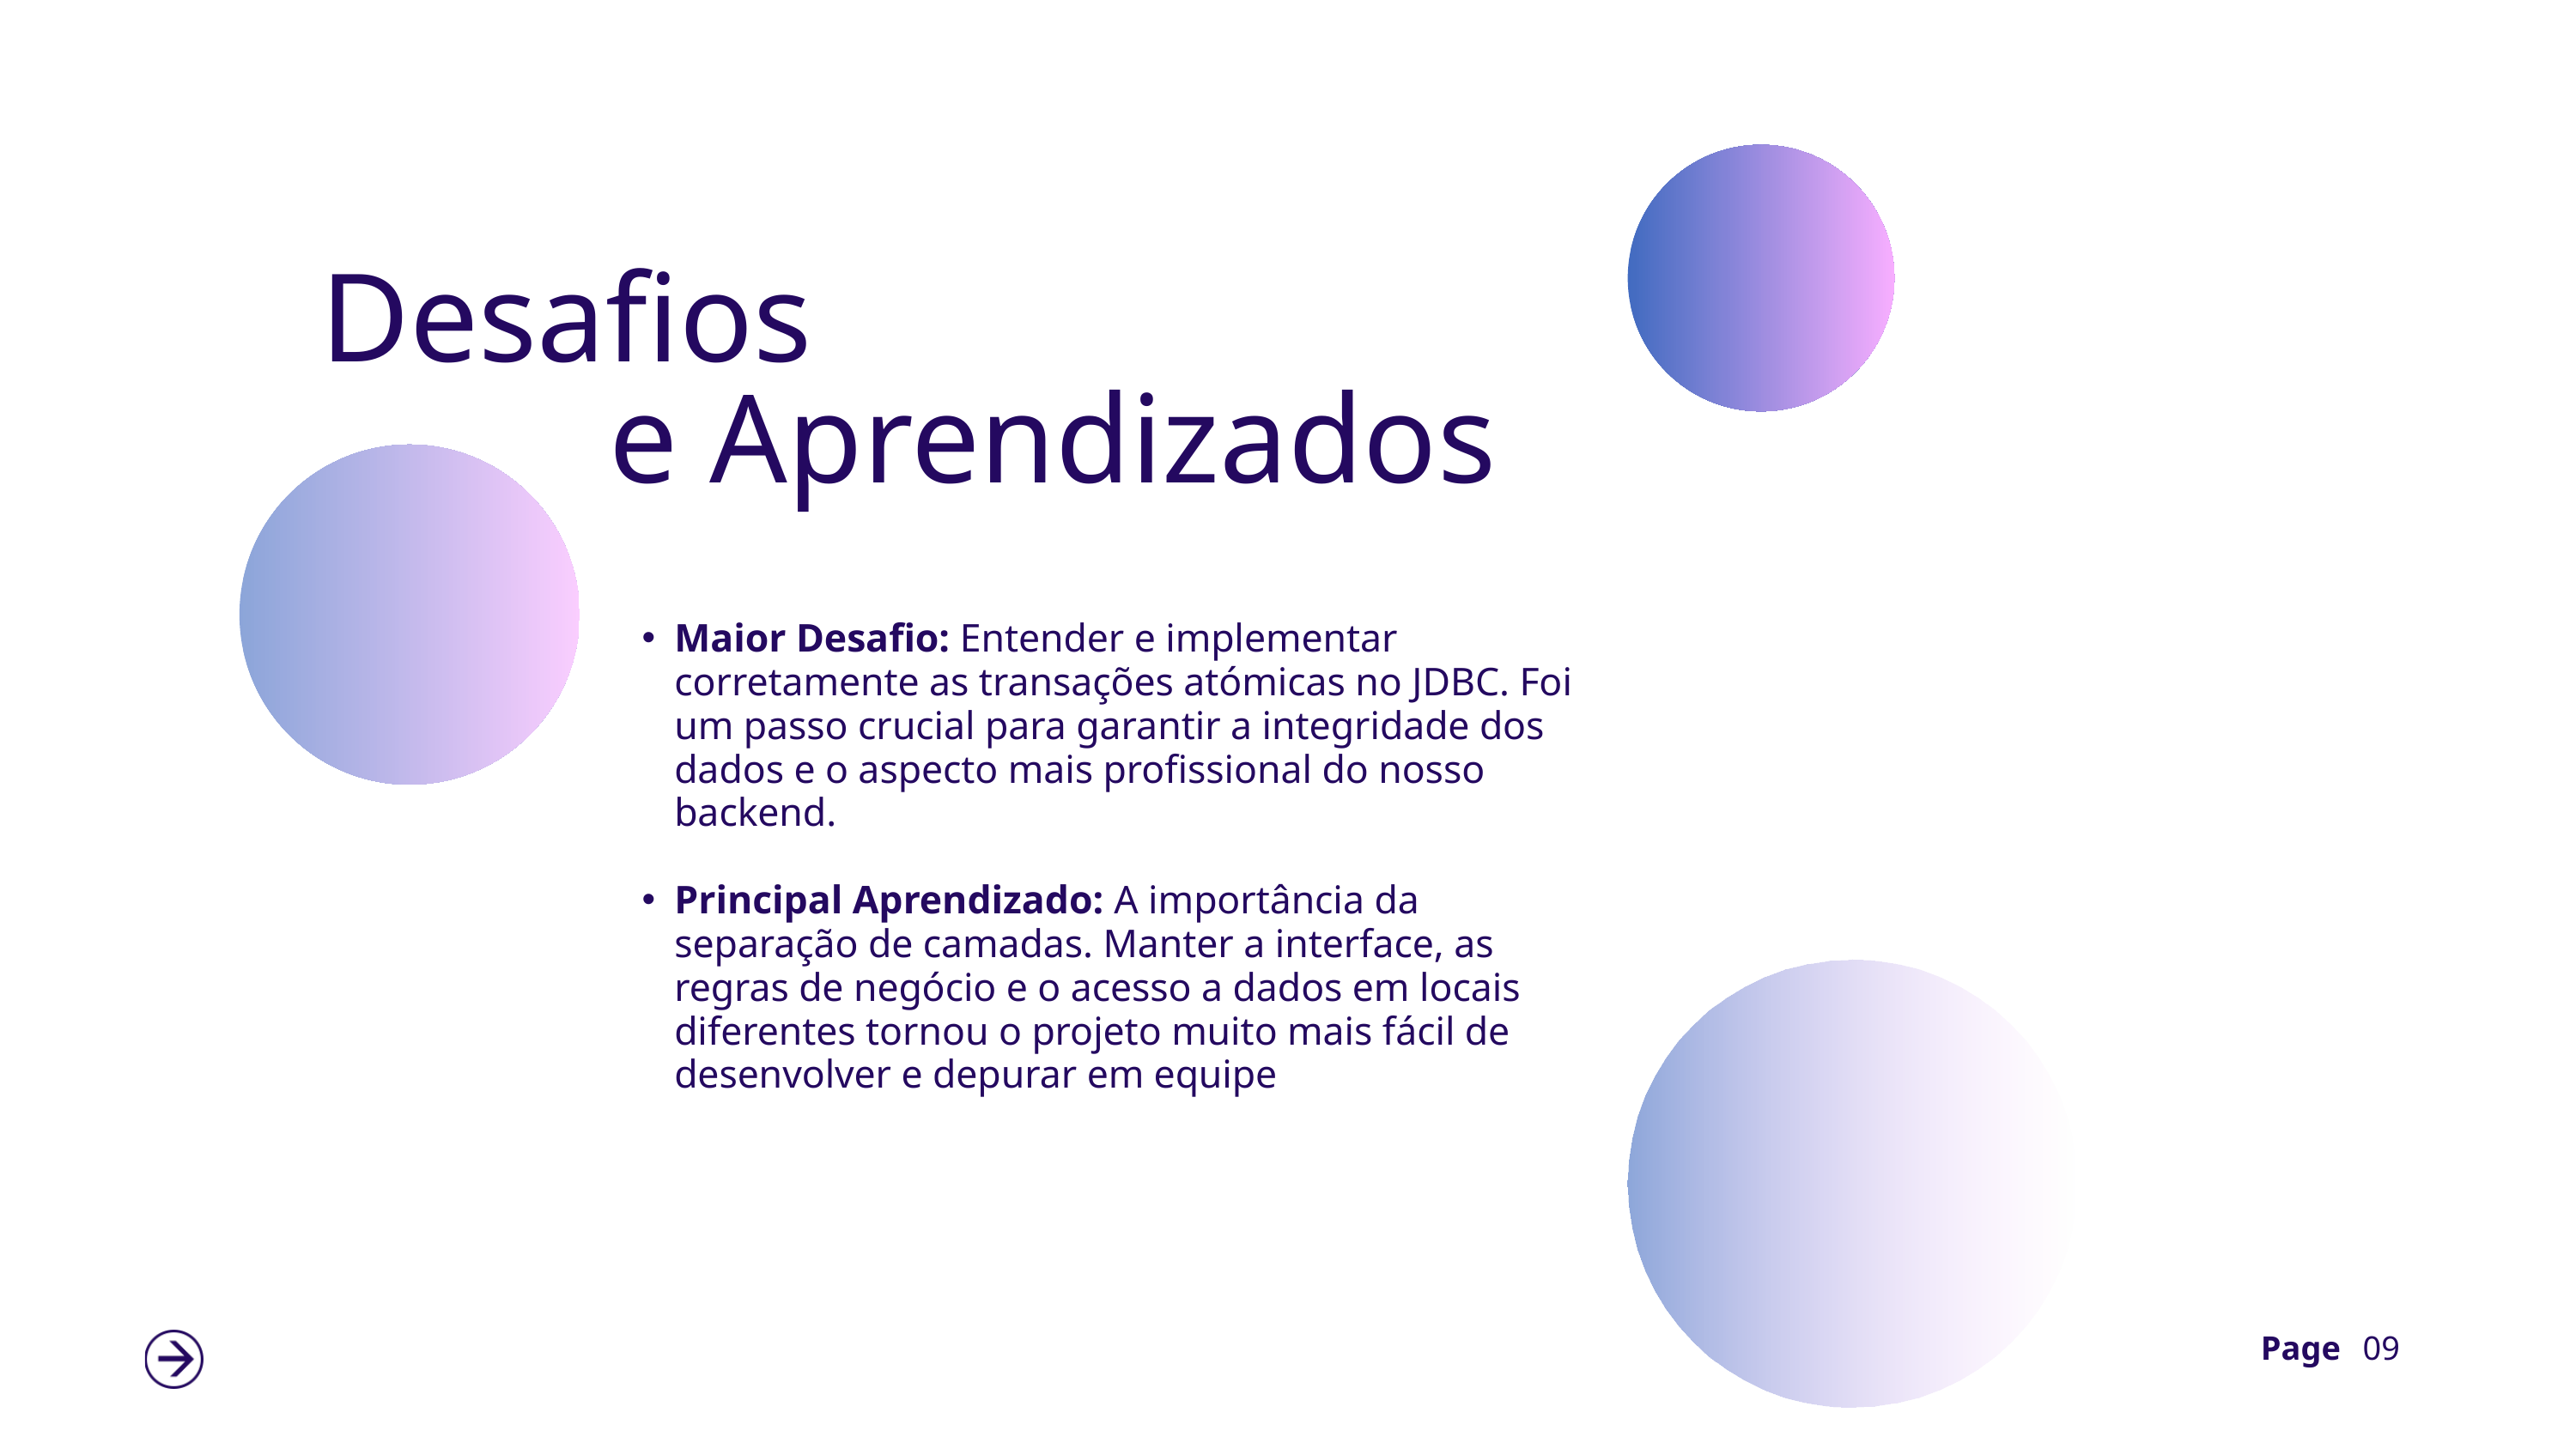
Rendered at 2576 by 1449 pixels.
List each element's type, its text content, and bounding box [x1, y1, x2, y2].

text_box Maior Desafio: Entender e implementar corretamente as transações atómicas no JDBC. Foi um passo crucial para garantir a integridade dos dados e o aspecto mais profissional do nosso backend. Principal Aprendizado: A importância da separação de camadas. Manter a interface, as regras de negócio e o acesso a dados em locais diferentes tornou o projeto muito mais fácil de desenvolver e depurar em equipe [609, 615, 1607, 1140]
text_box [239, 444, 580, 785]
text_box Desafios [320, 288, 839, 387]
text_box Page [2260, 1333, 2362, 1367]
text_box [1627, 959, 2077, 1409]
text_box 09 [2362, 1333, 2432, 1367]
text_box [144, 1330, 204, 1389]
text_box e Aprendizados [609, 409, 1639, 507]
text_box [1627, 144, 1895, 412]
